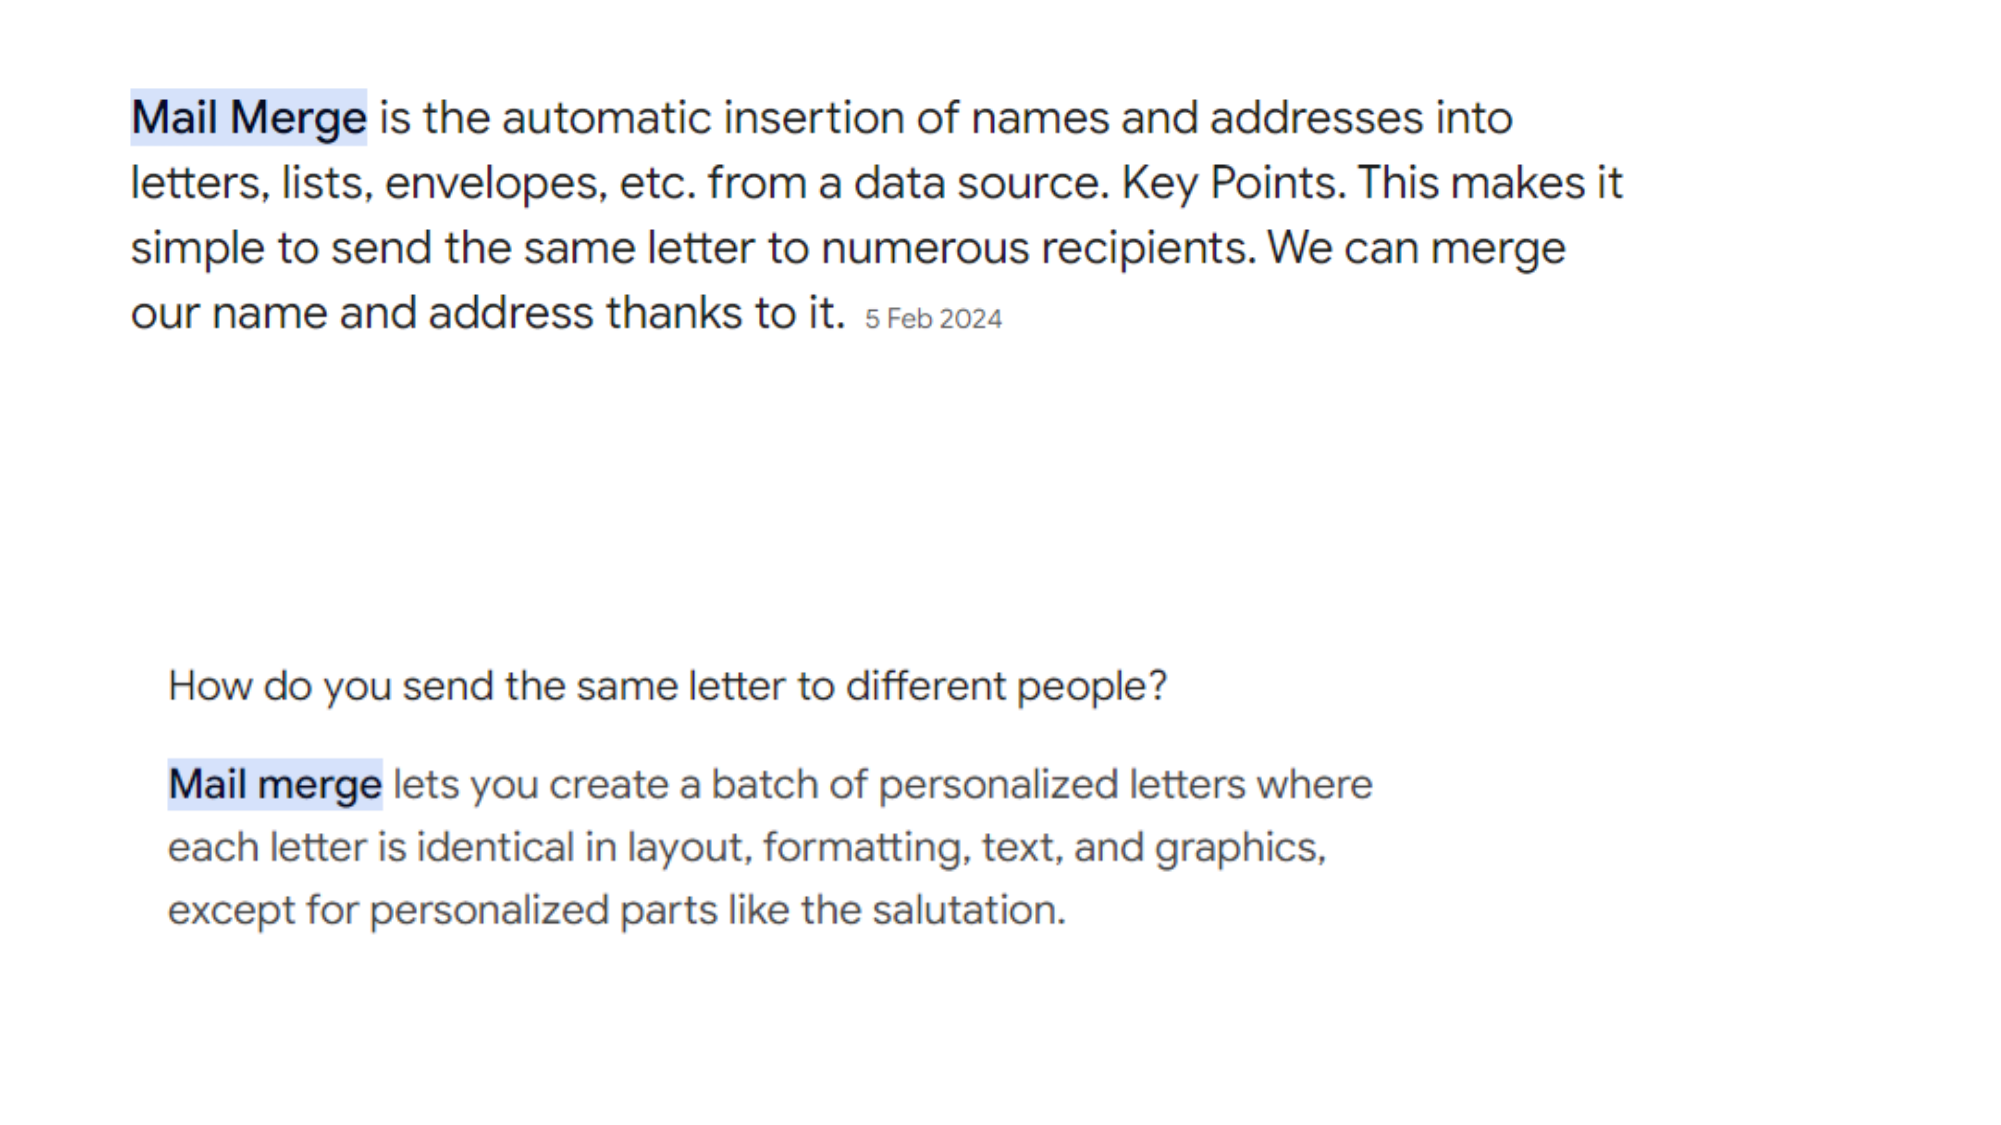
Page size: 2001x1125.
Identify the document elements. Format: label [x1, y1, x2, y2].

picture [105, 61, 1646, 360]
picture [120, 627, 1400, 988]
